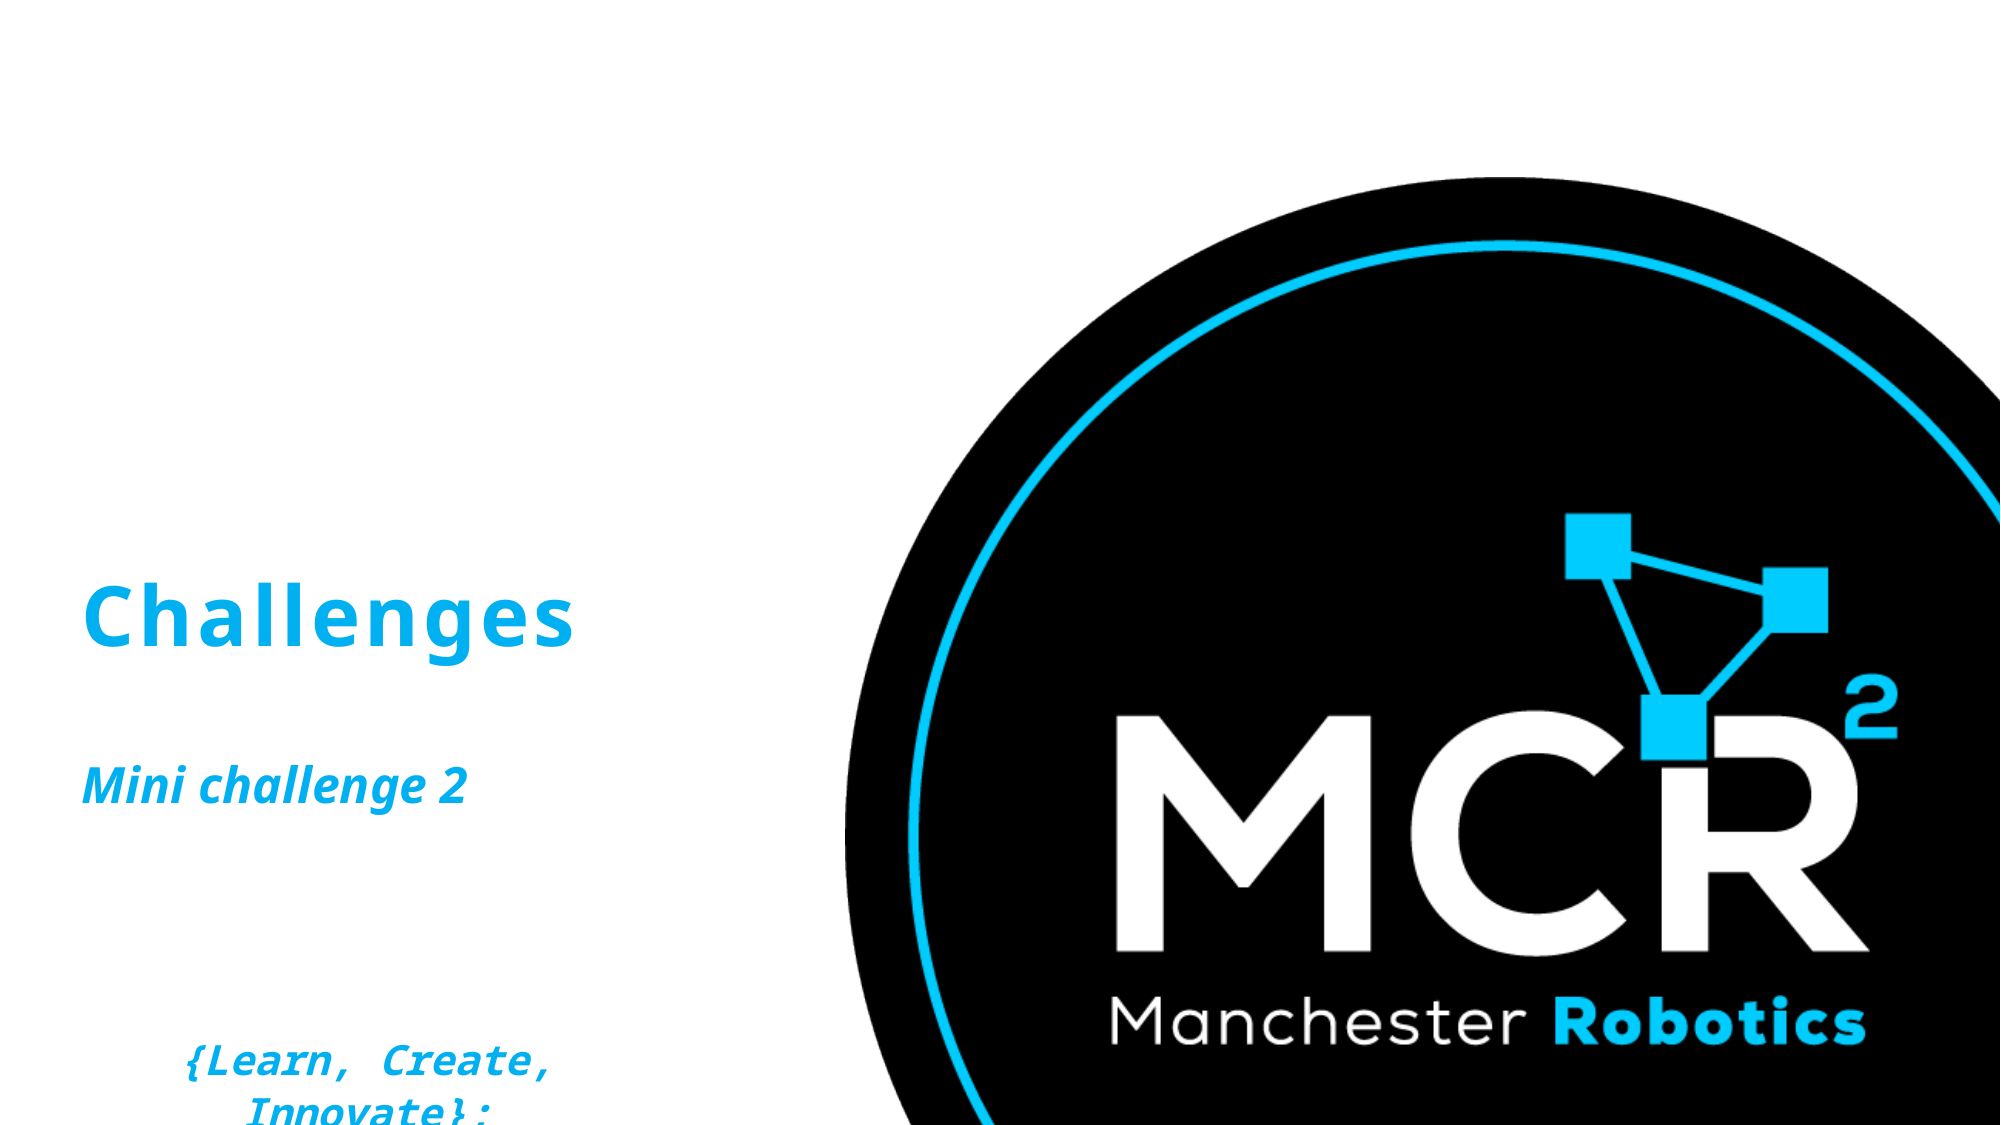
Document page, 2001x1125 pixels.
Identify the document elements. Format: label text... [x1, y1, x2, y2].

picture [920, 252, 2000, 1125]
subtitle Mini challenge 2 [66, 753, 667, 898]
title Challenges [66, 453, 667, 671]
picture [845, 177, 2000, 1125]
